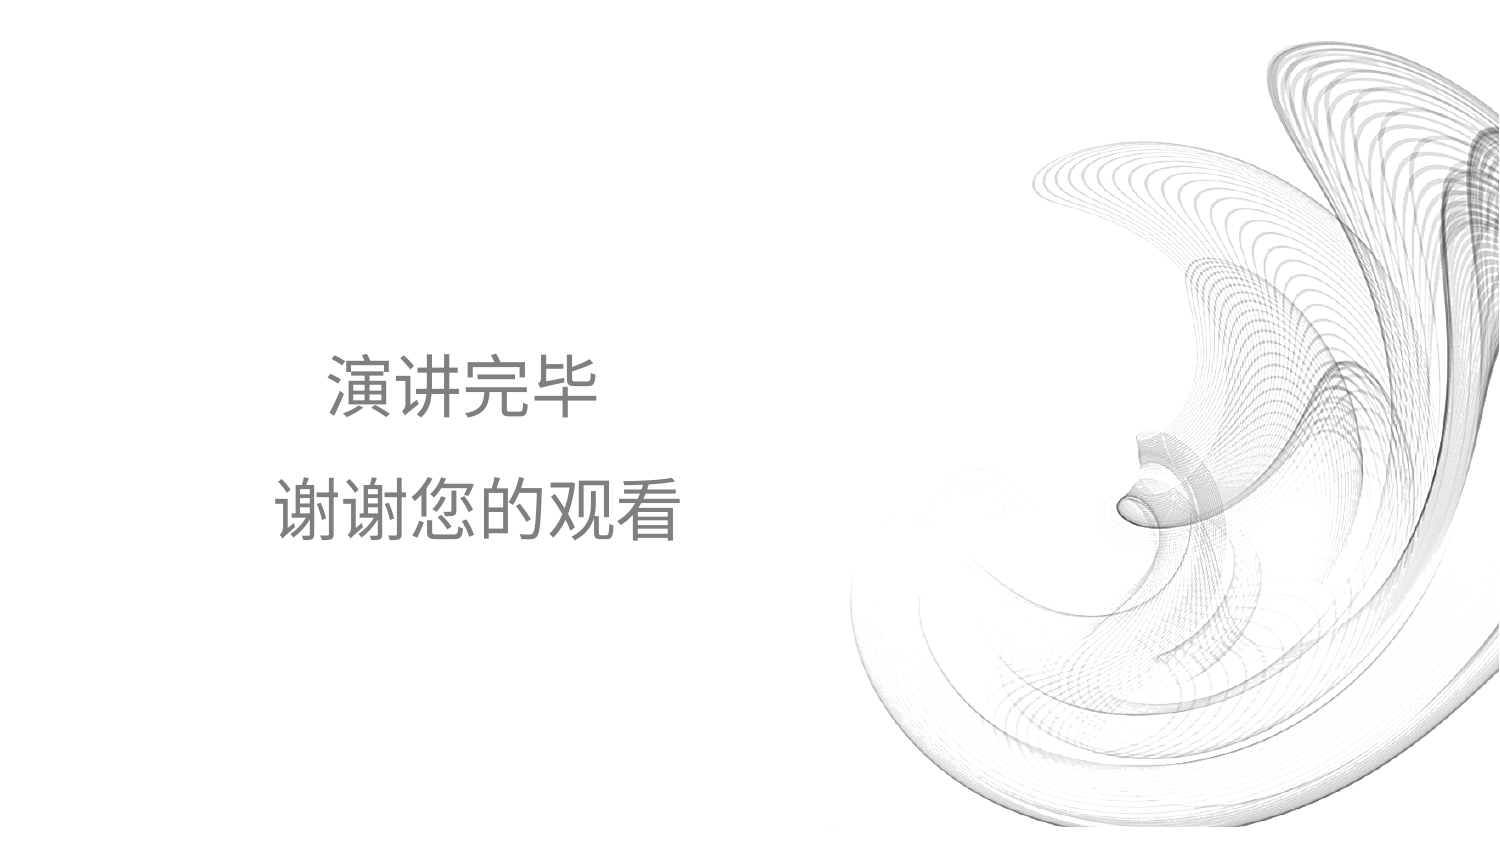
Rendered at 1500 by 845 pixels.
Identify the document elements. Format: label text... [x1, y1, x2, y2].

text_box 演讲完毕 谢谢您的观看 [40, 296, 787, 556]
picture [787, 0, 1499, 827]
